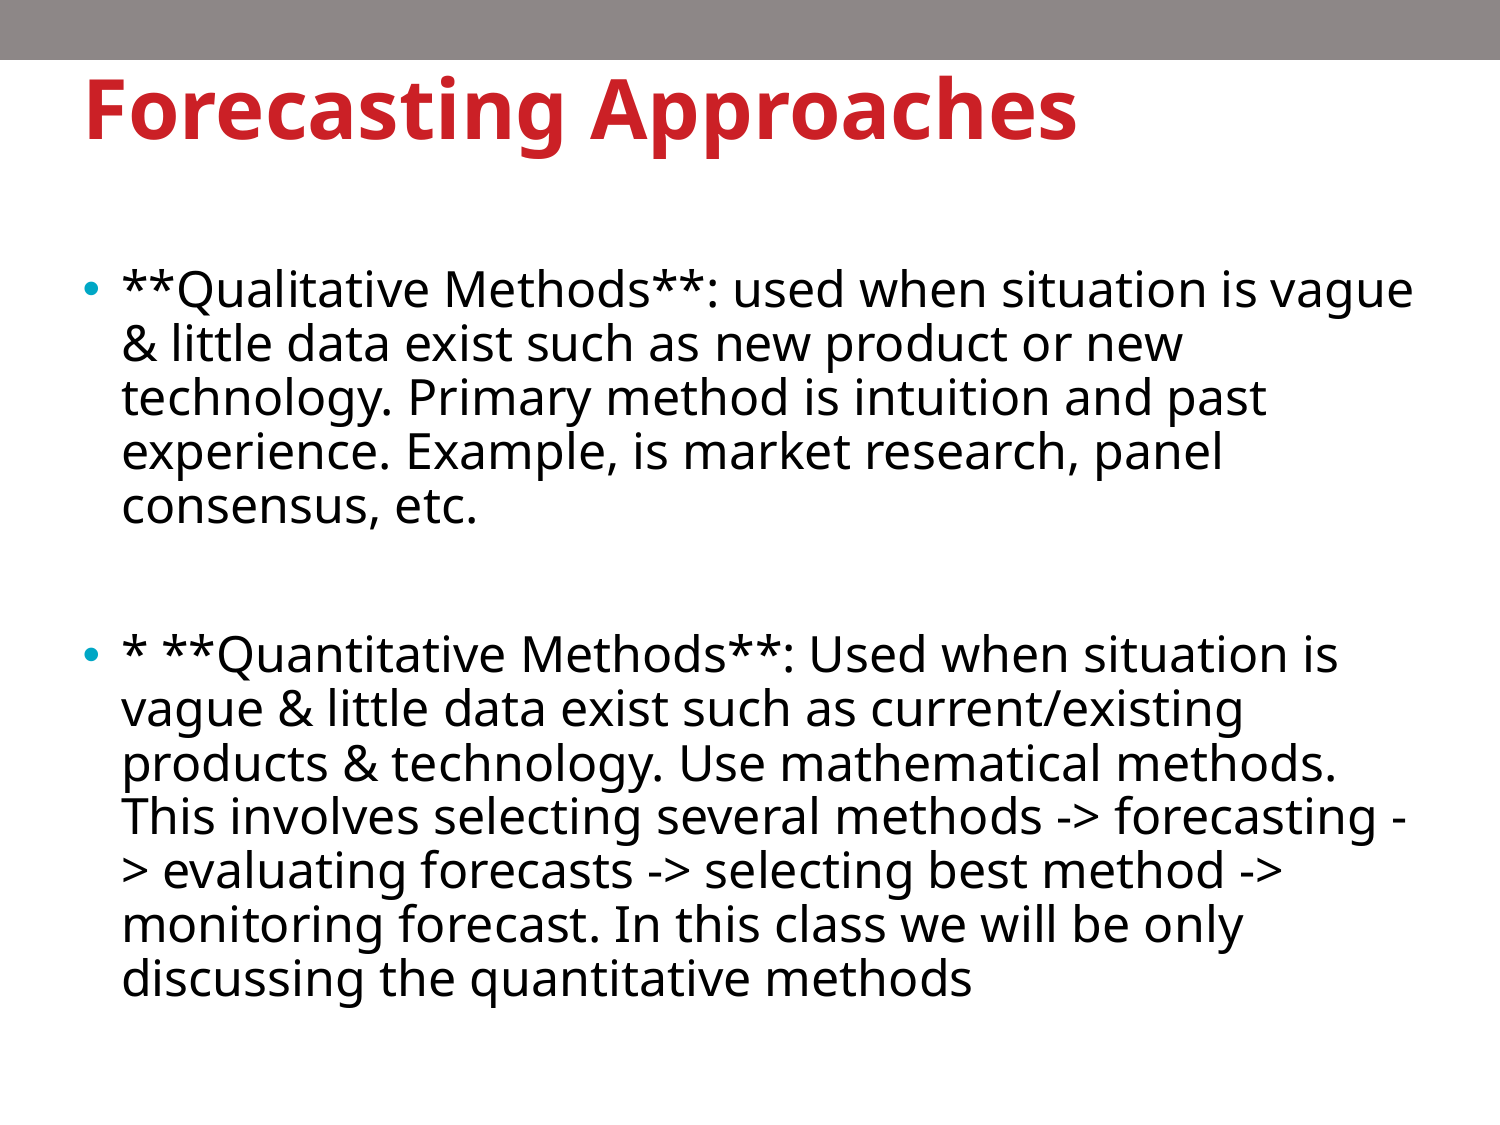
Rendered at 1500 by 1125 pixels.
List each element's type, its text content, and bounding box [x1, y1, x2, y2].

title Forecasting Approaches [75, 59, 1425, 167]
list **Qualitative Methods**: used when situation is vague & little data exist such as new product or new technology. Primary method is intuition and past experience. Example, is market research, panel consensus, etc. * **Quantitative Methods**: Used when situation is vague & little data exist such as current/existing products & technology. Use mathematical methods. This involves selecting several methods -> forecasting -> evaluating forecasts -> selecting best method -> monitoring forecast. In this class we will be only discussing the quantitative methods [75, 256, 1425, 1125]
